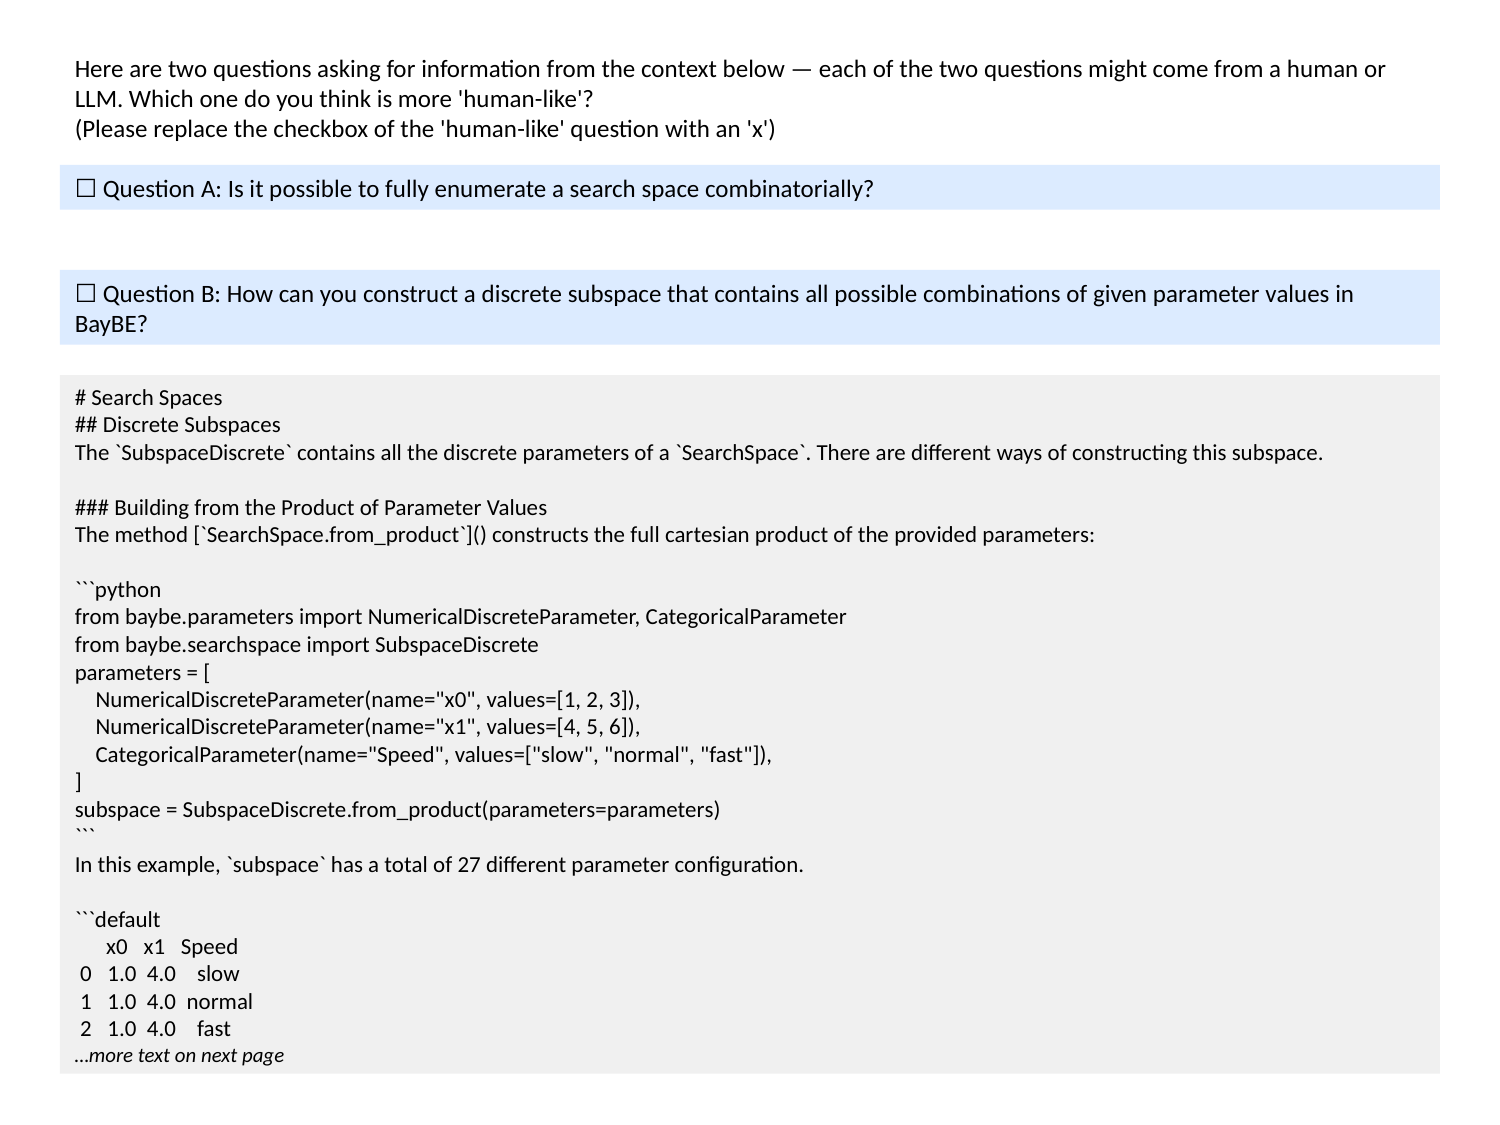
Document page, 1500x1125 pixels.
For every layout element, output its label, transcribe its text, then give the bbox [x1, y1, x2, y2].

text_box ☐ Question B: How can you construct a discrete subspace that contains all possible combinations of given parameter values in BayBE? [59, 269, 1440, 345]
text_box ☐ Question A: Is it possible to fully enumerate a search space combinatorially? [59, 164, 1440, 210]
text_box # Search Spaces ## Discrete Subspaces The `SubspaceDiscrete` contains all the discrete parameters of a `SearchSpace`. There are different ways of constructing this subspace. ### Building from the Product of Parameter Values The method [`SearchSpace.from_product`]() constructs the full cartesian product of the provided parameters: ```python from baybe.parameters import NumericalDiscreteParameter, CategoricalParameter from baybe.searchspace import SubspaceDiscrete parameters = [ NumericalDiscreteParameter(name="x0", values=[1, 2, 3]), NumericalDiscreteParameter(name="x1", values=[4, 5, 6]), CategoricalParameter(name="Speed", values=["slow", "normal", "fast"]), ] subspace = SubspaceDiscrete.from_product(parameters=parameters) ``` In this example, `subspace` has a total of 27 different parameter configuration. ```default x0 x1 Speed 0 1.0 4.0 slow 1 1.0 4.0 normal 2 1.0 4.0 fast …more text on next page [59, 375, 1440, 1074]
text_box Here are two questions asking for information from the context below — each of the two questions might come from a human or LLM. Which one do you think is more 'human-like'? (Please replace the checkbox of the 'human-like' question with an 'x') [59, 45, 1440, 150]
